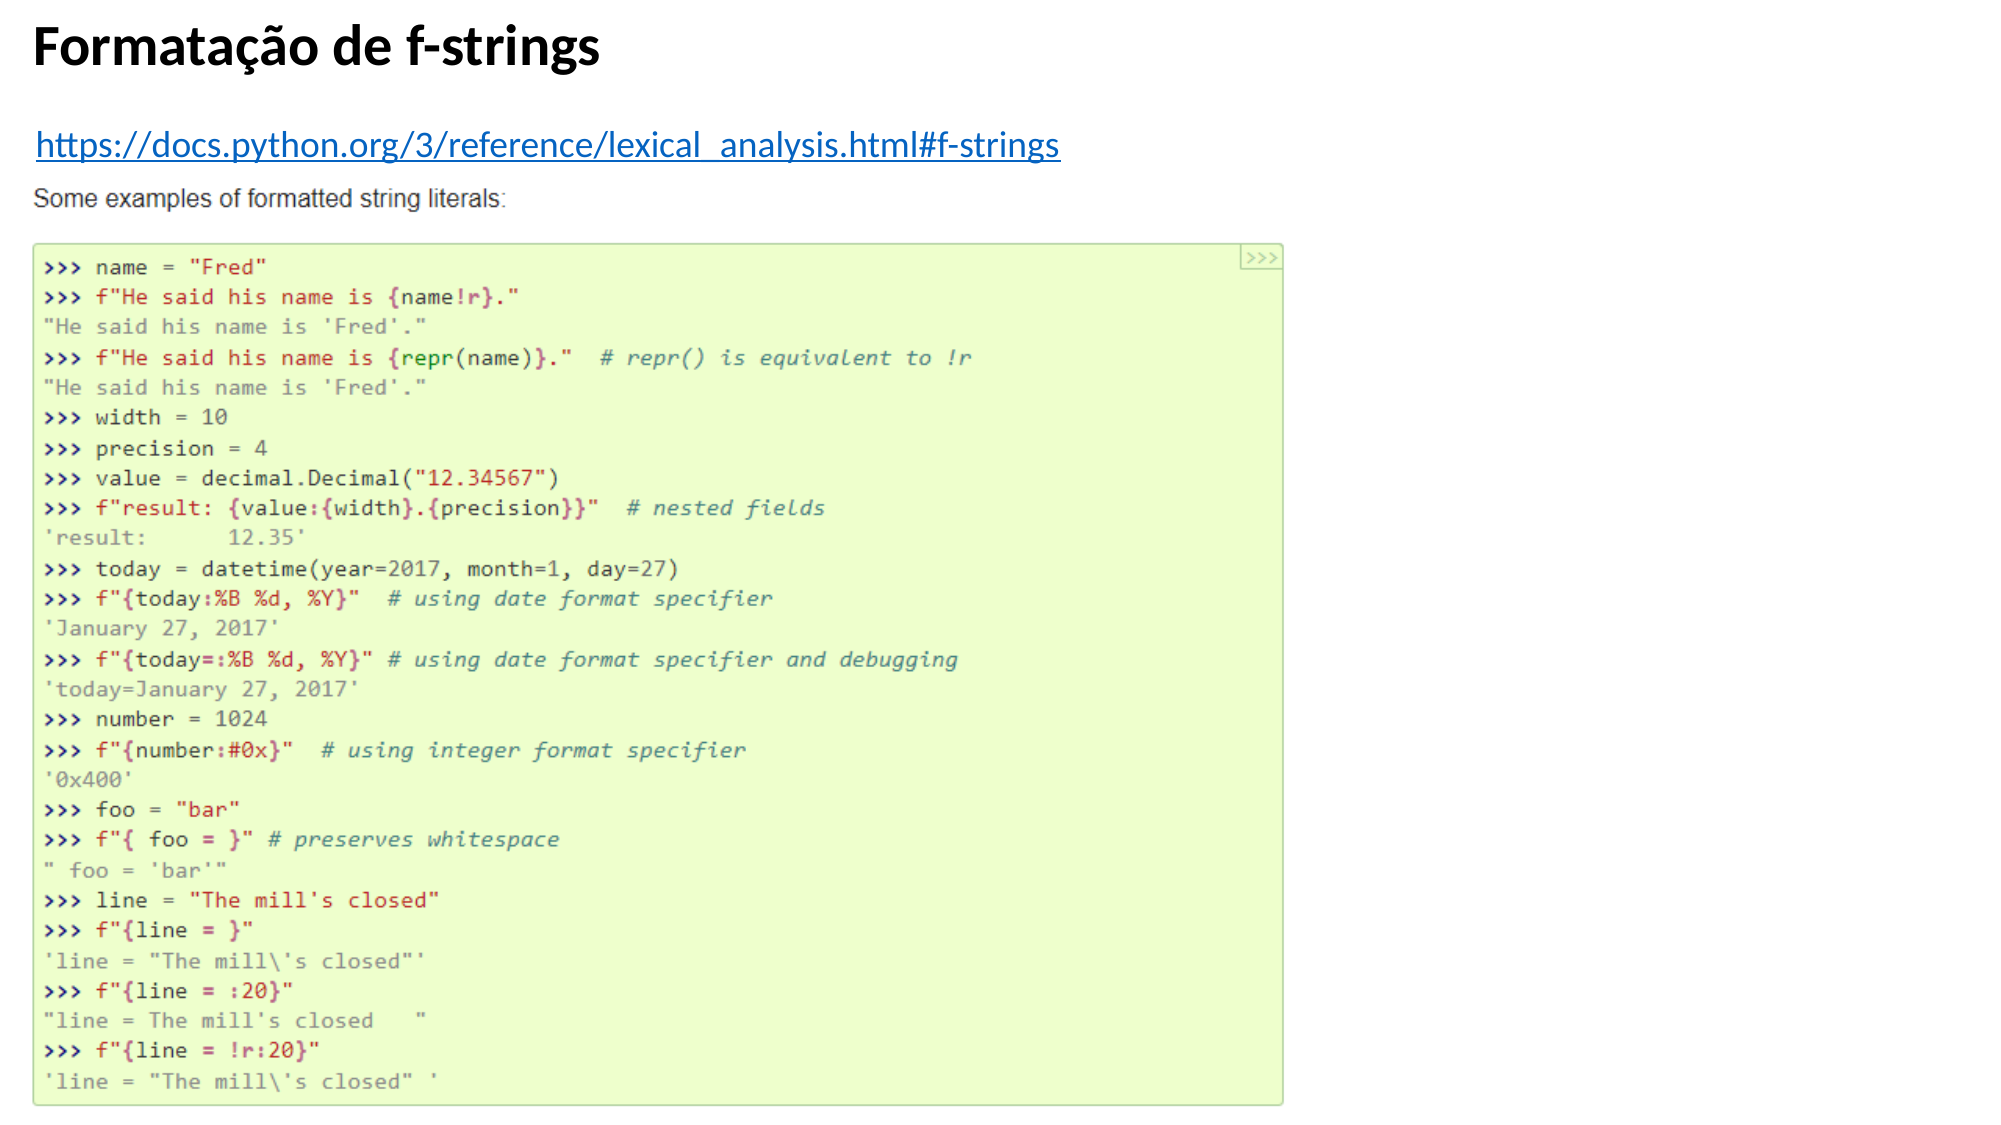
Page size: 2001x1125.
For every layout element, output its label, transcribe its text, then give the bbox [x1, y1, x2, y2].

text_box Formatação de f-strings [18, 0, 617, 85]
text_box https://docs.python.org/3/reference/lexical_analysis.html#f-strings [20, 112, 1076, 173]
picture [14, 173, 1295, 1125]
